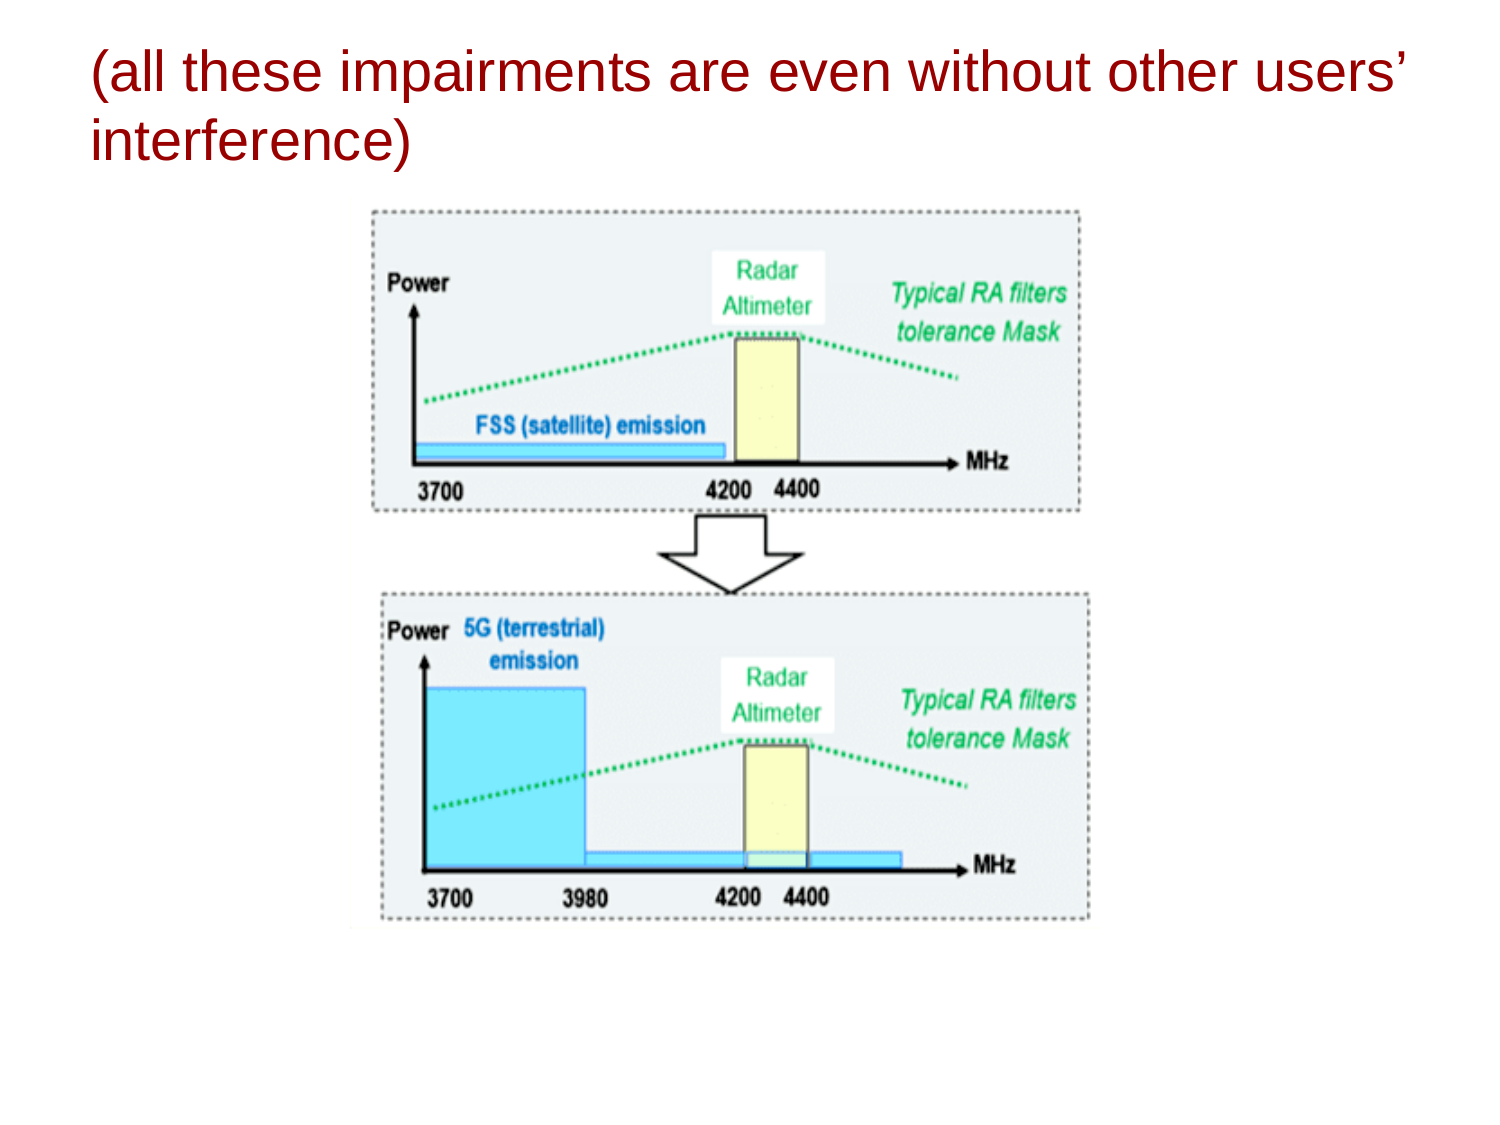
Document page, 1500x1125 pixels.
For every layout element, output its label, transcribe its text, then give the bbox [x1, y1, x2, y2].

title (all these impairments are even without other users’ interference) [75, 24, 1425, 180]
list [349, 196, 1101, 929]
